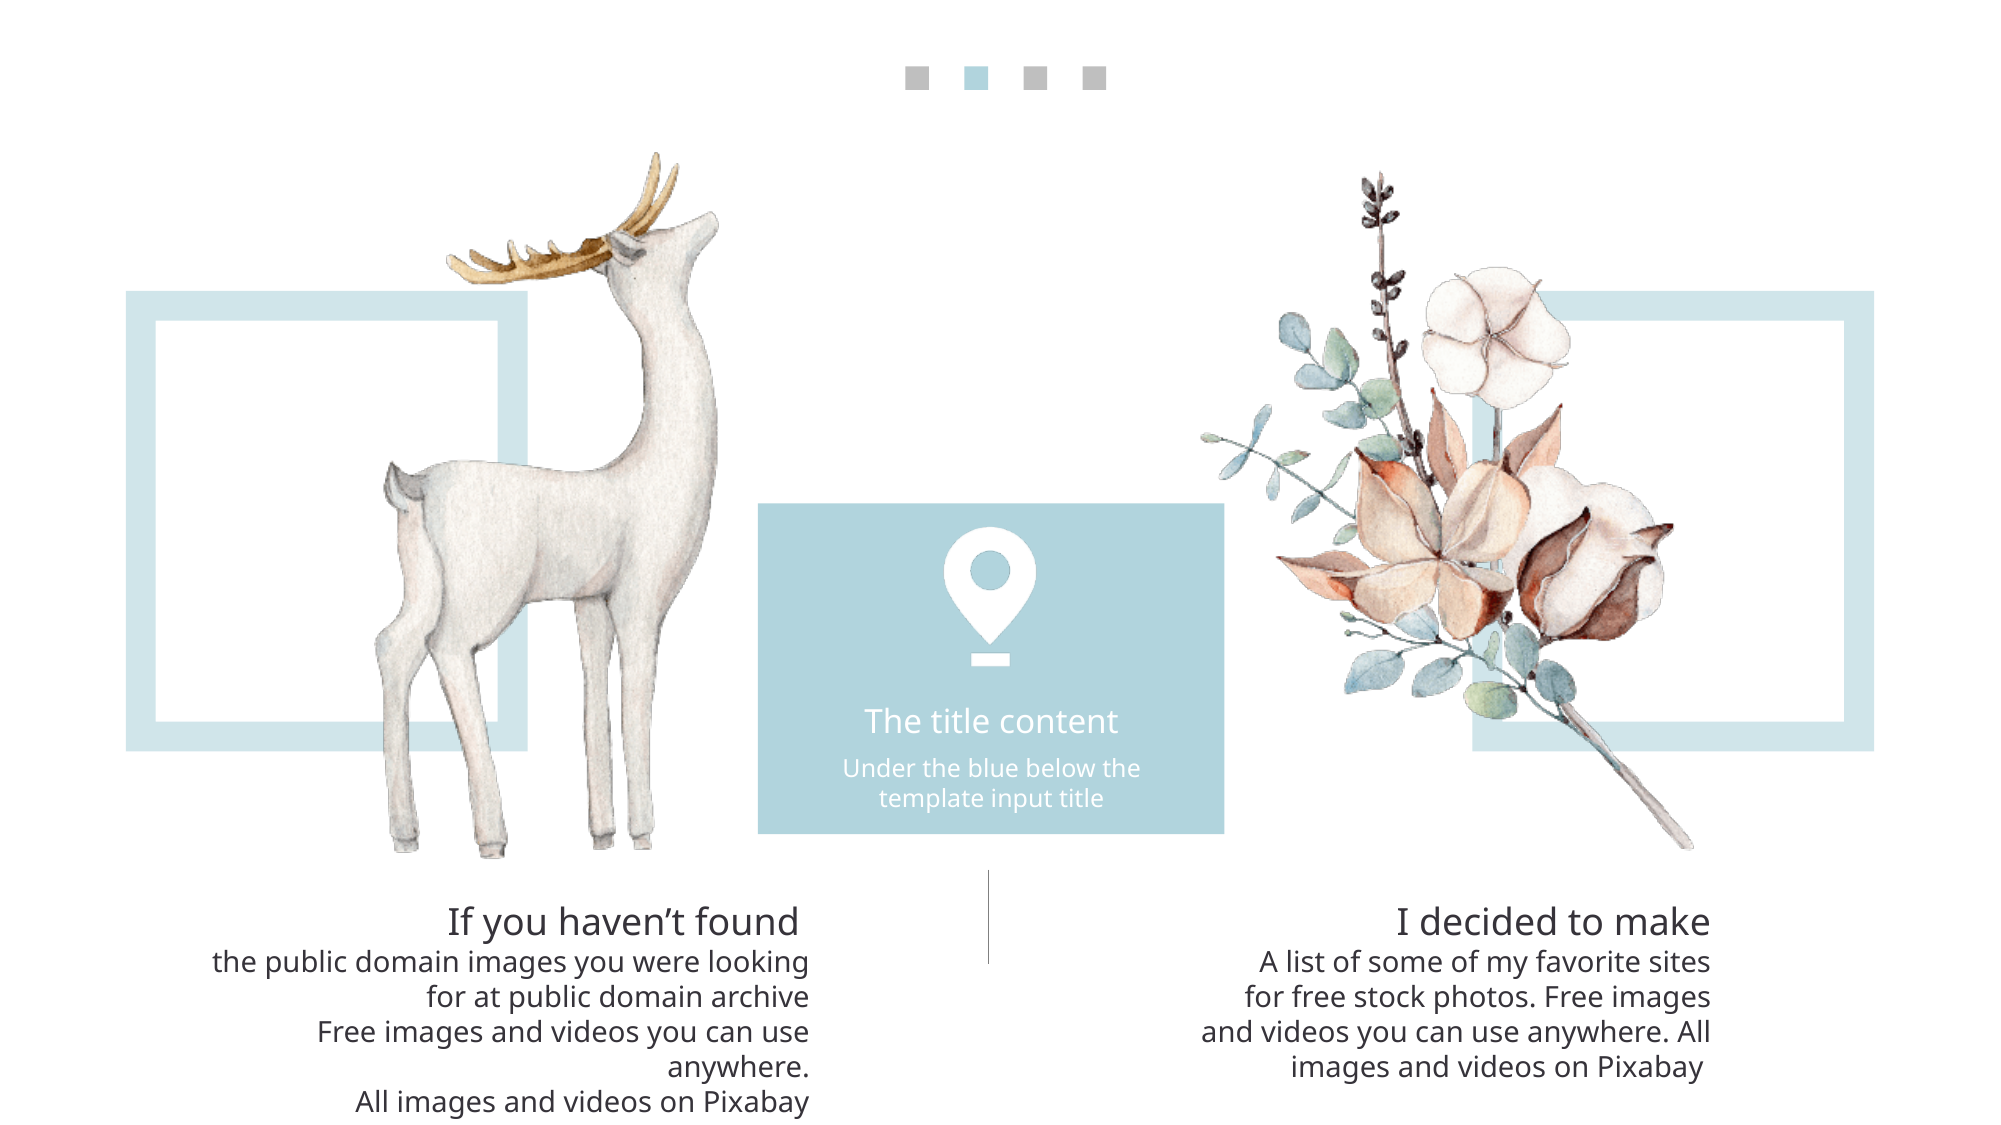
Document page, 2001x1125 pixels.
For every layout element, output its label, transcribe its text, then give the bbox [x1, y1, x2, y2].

picture [1170, 144, 1722, 863]
picture [909, 514, 1074, 679]
text_box The title content [849, 692, 1134, 745]
text_box [963, 65, 989, 91]
text_box [125, 290, 359, 753]
text_box If you haven’t found the public domain images you were looking for at public domain archive Free images and videos you can use anywhere. All images and videos on Pixabay [196, 891, 825, 1125]
text_box Under the blue below the template input title [798, 745, 1170, 821]
text_box I decided to make A list of some of my favorite sites for free stock photos. Free images and videos you can use anywhere. All images and videos on Pixabay [1170, 891, 1727, 1091]
text_box [757, 502, 1170, 835]
picture [359, 137, 733, 870]
text_box [1722, 290, 1875, 753]
text_box [1023, 65, 1048, 91]
text_box [1082, 65, 1107, 91]
text_box [904, 65, 930, 91]
